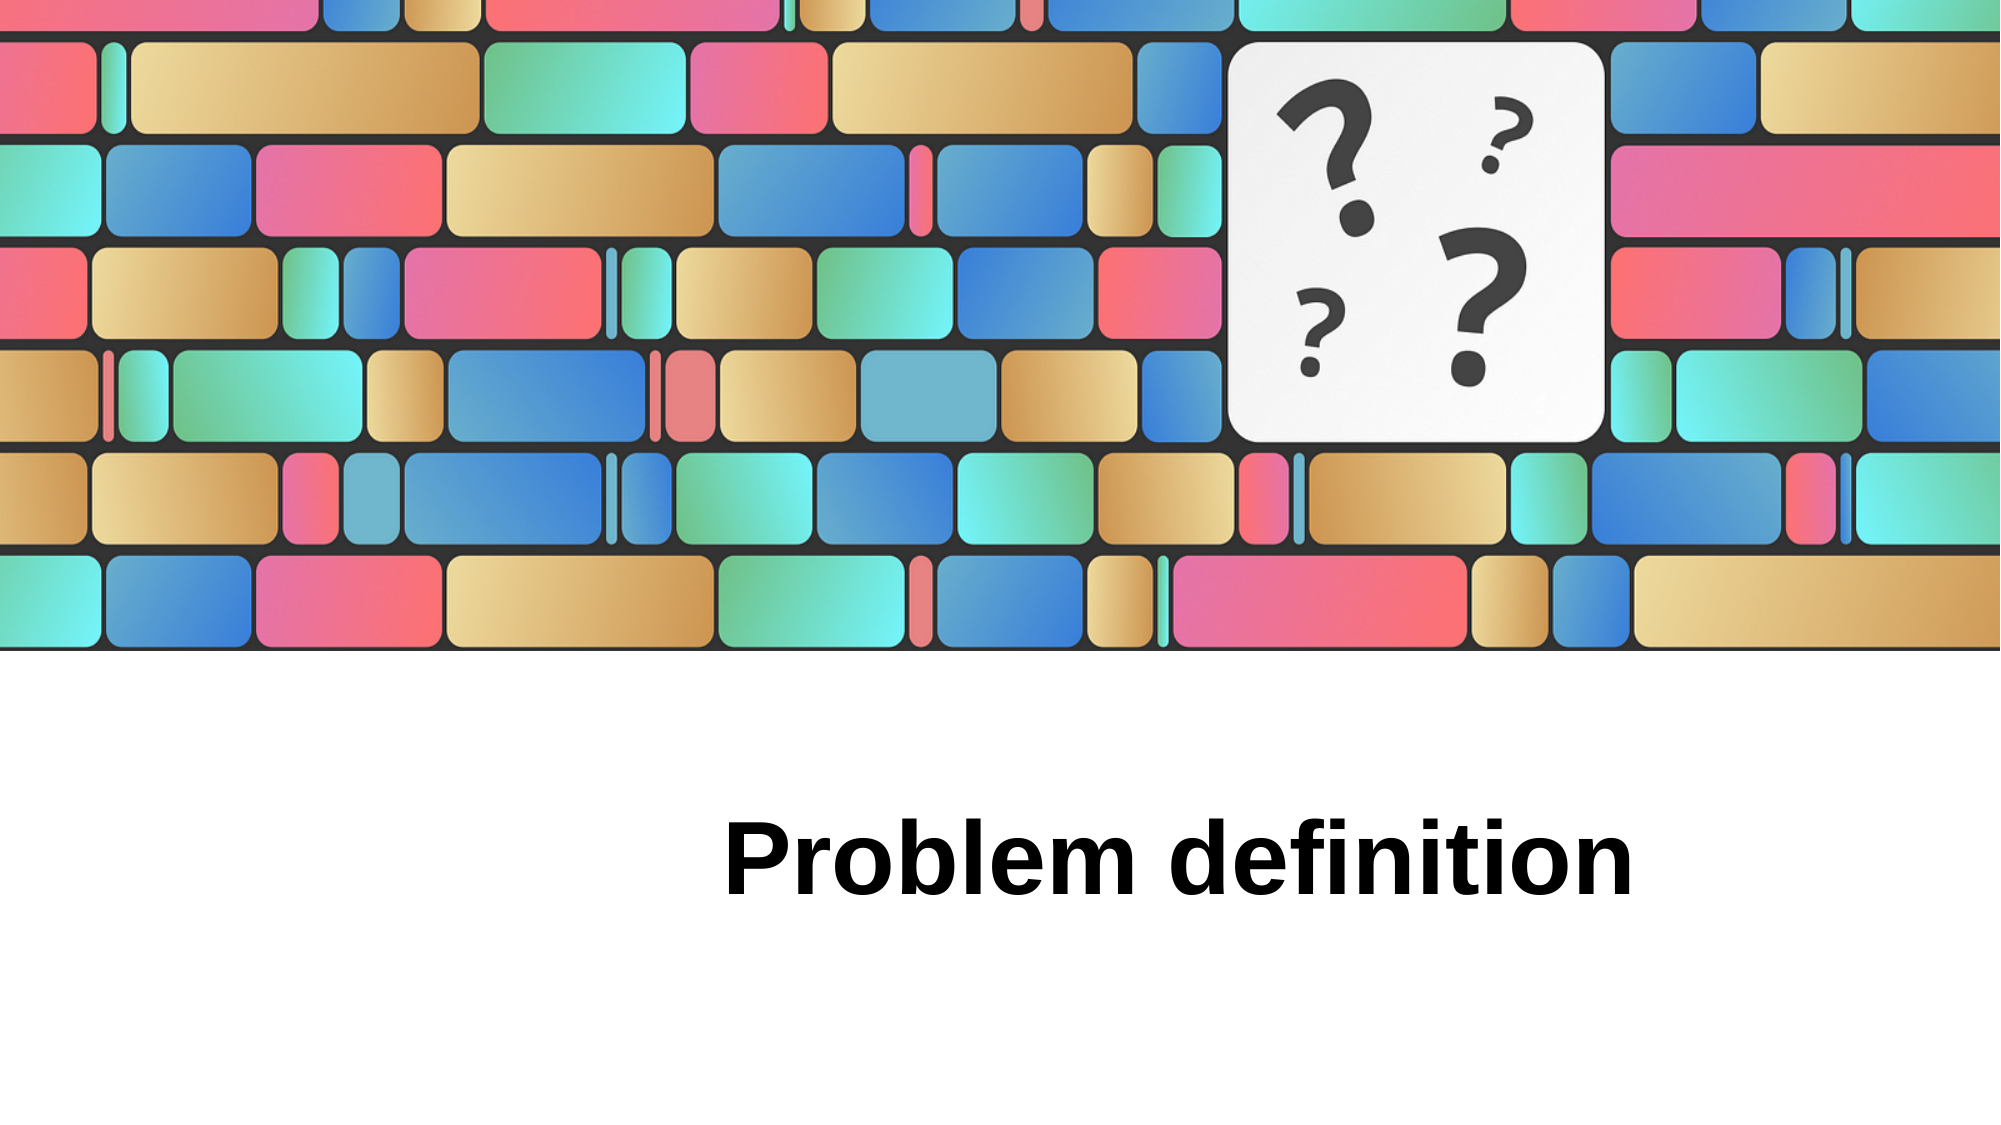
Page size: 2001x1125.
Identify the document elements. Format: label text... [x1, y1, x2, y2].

picture [0, 0, 2000, 652]
text_box [242, 662, 2000, 1094]
title Problem definition [722, 790, 2000, 959]
